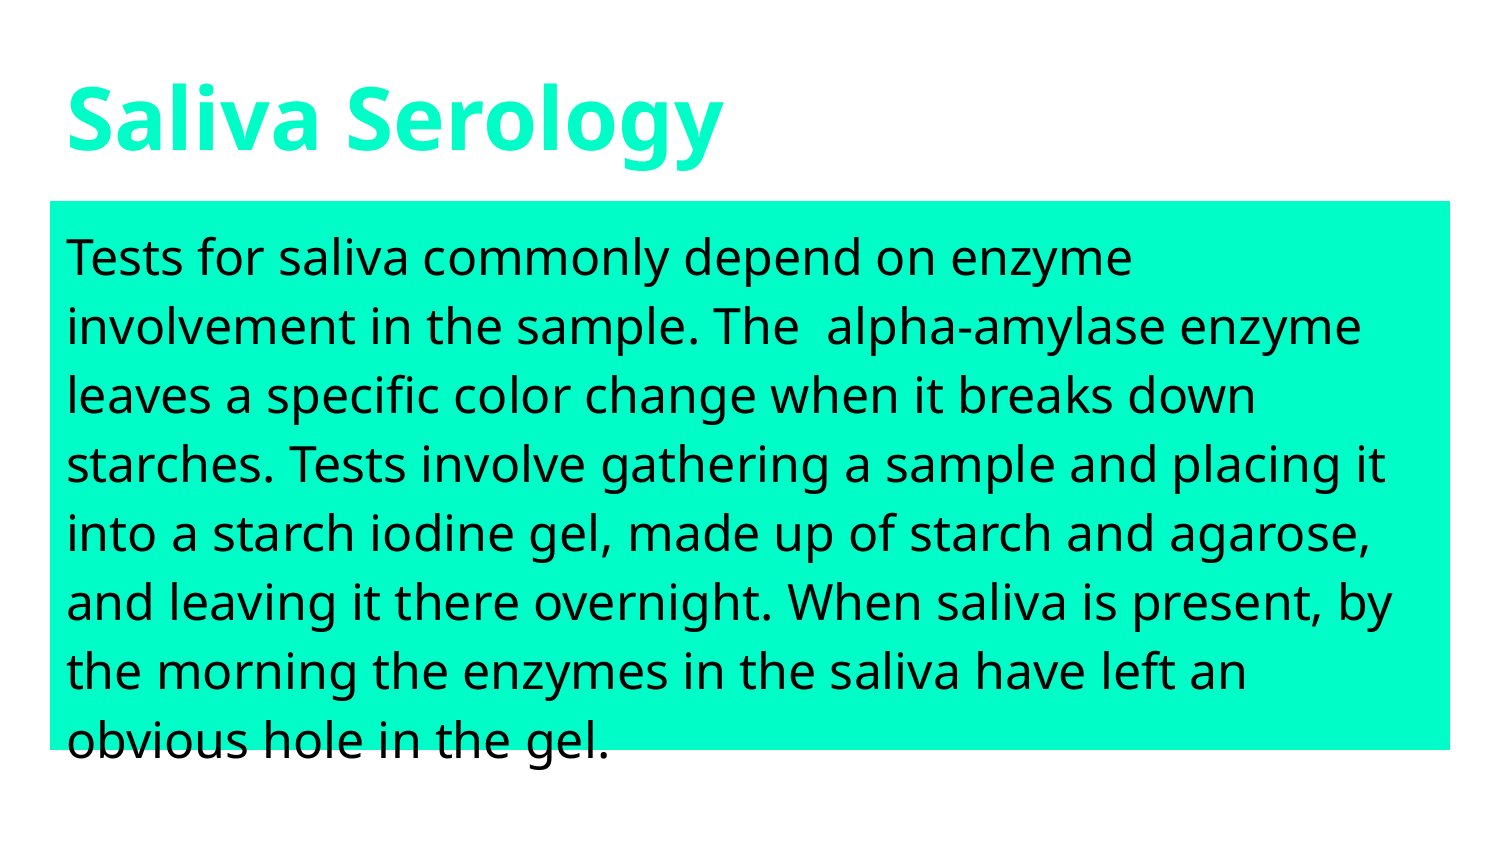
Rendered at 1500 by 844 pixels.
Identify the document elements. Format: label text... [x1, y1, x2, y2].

list Tests for saliva commonly depend on enzyme involvement in the sample. The alpha-amylase enzyme leaves a specific color change when it breaks down starches. Tests involve gathering a sample and placing it into a starch iodine gel, made up of starch and agarose, and leaving it there overnight. When saliva is present, by the morning the enzymes in the saliva have left an obvious hole in the gel. [51, 201, 1449, 750]
title Saliva Serology [51, 48, 1449, 180]
